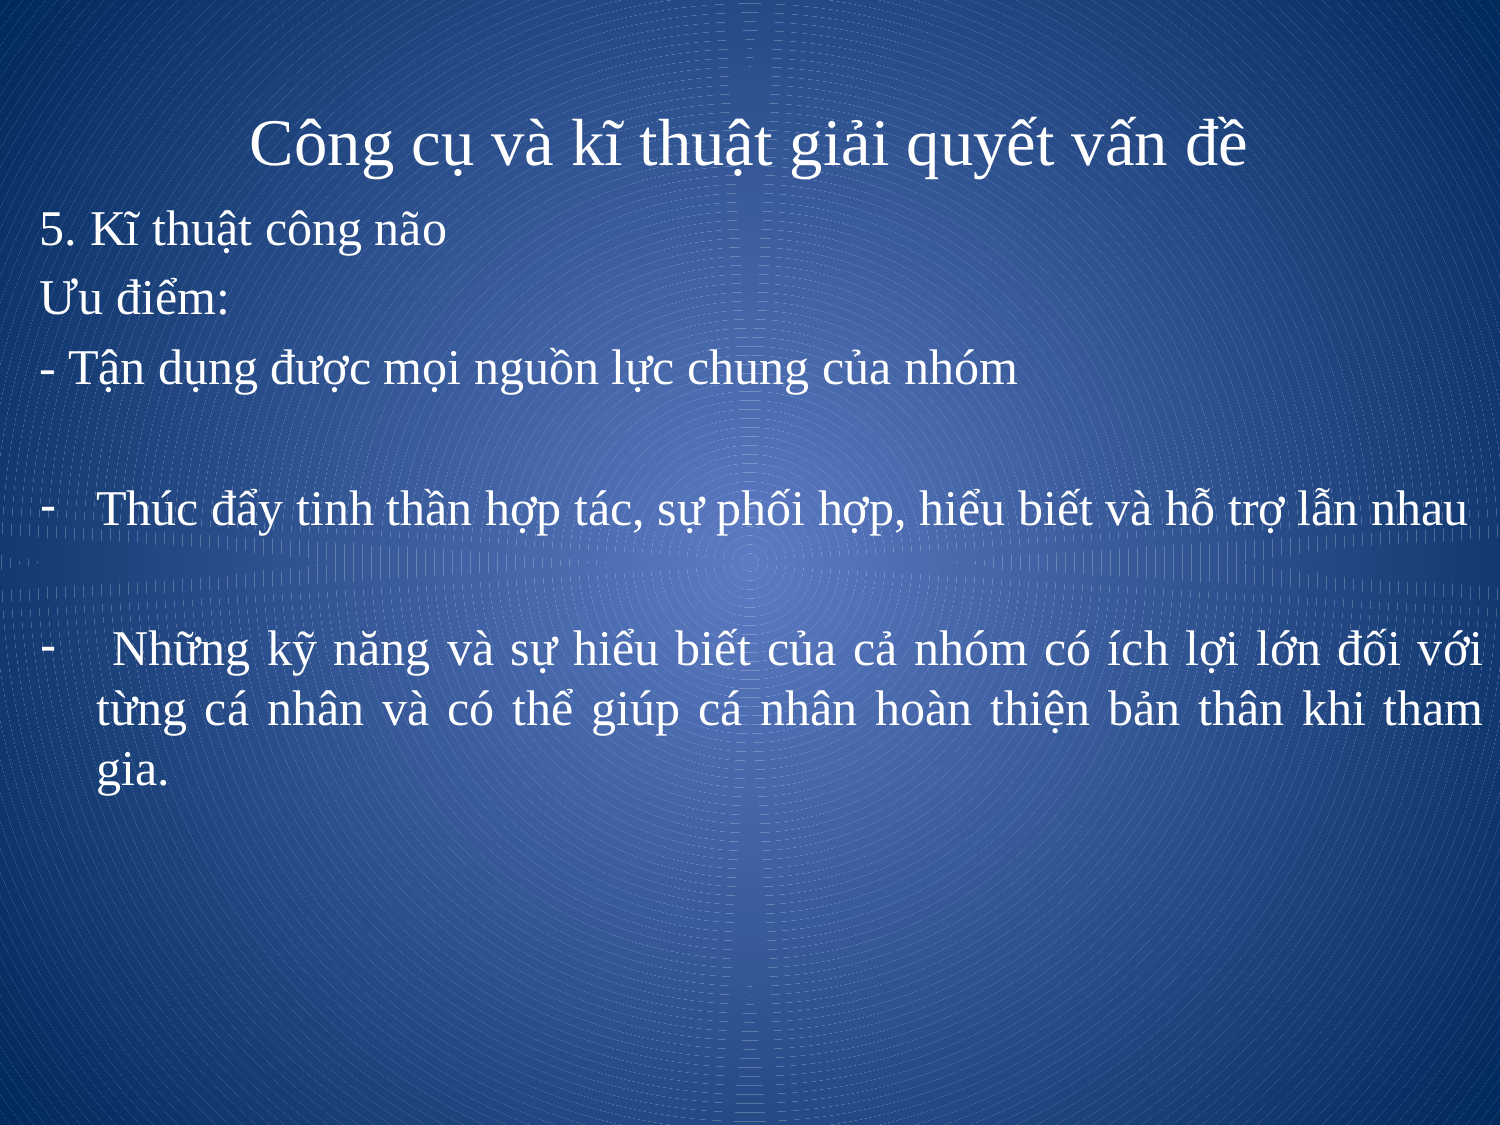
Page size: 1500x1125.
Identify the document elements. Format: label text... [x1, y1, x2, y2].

title Công cụ và kĩ thuật giải quyết vấn đề [75, 45, 1425, 187]
list 5. Kĩ thuật công não Ưu điểm: - Tận dụng được mọi nguồn lực chung của nhóm Thúc đẩy tinh thần hợp tác, sự phối hợp, hiểu biết và hỗ trợ lẫn nhau Những kỹ năng và sự hiểu biết của cả nhóm có ích lợi lớn đối với từng cá nhân và có thể giúp cá nhân hoàn thiện bản thân khi tham gia. [24, 187, 1500, 1100]
